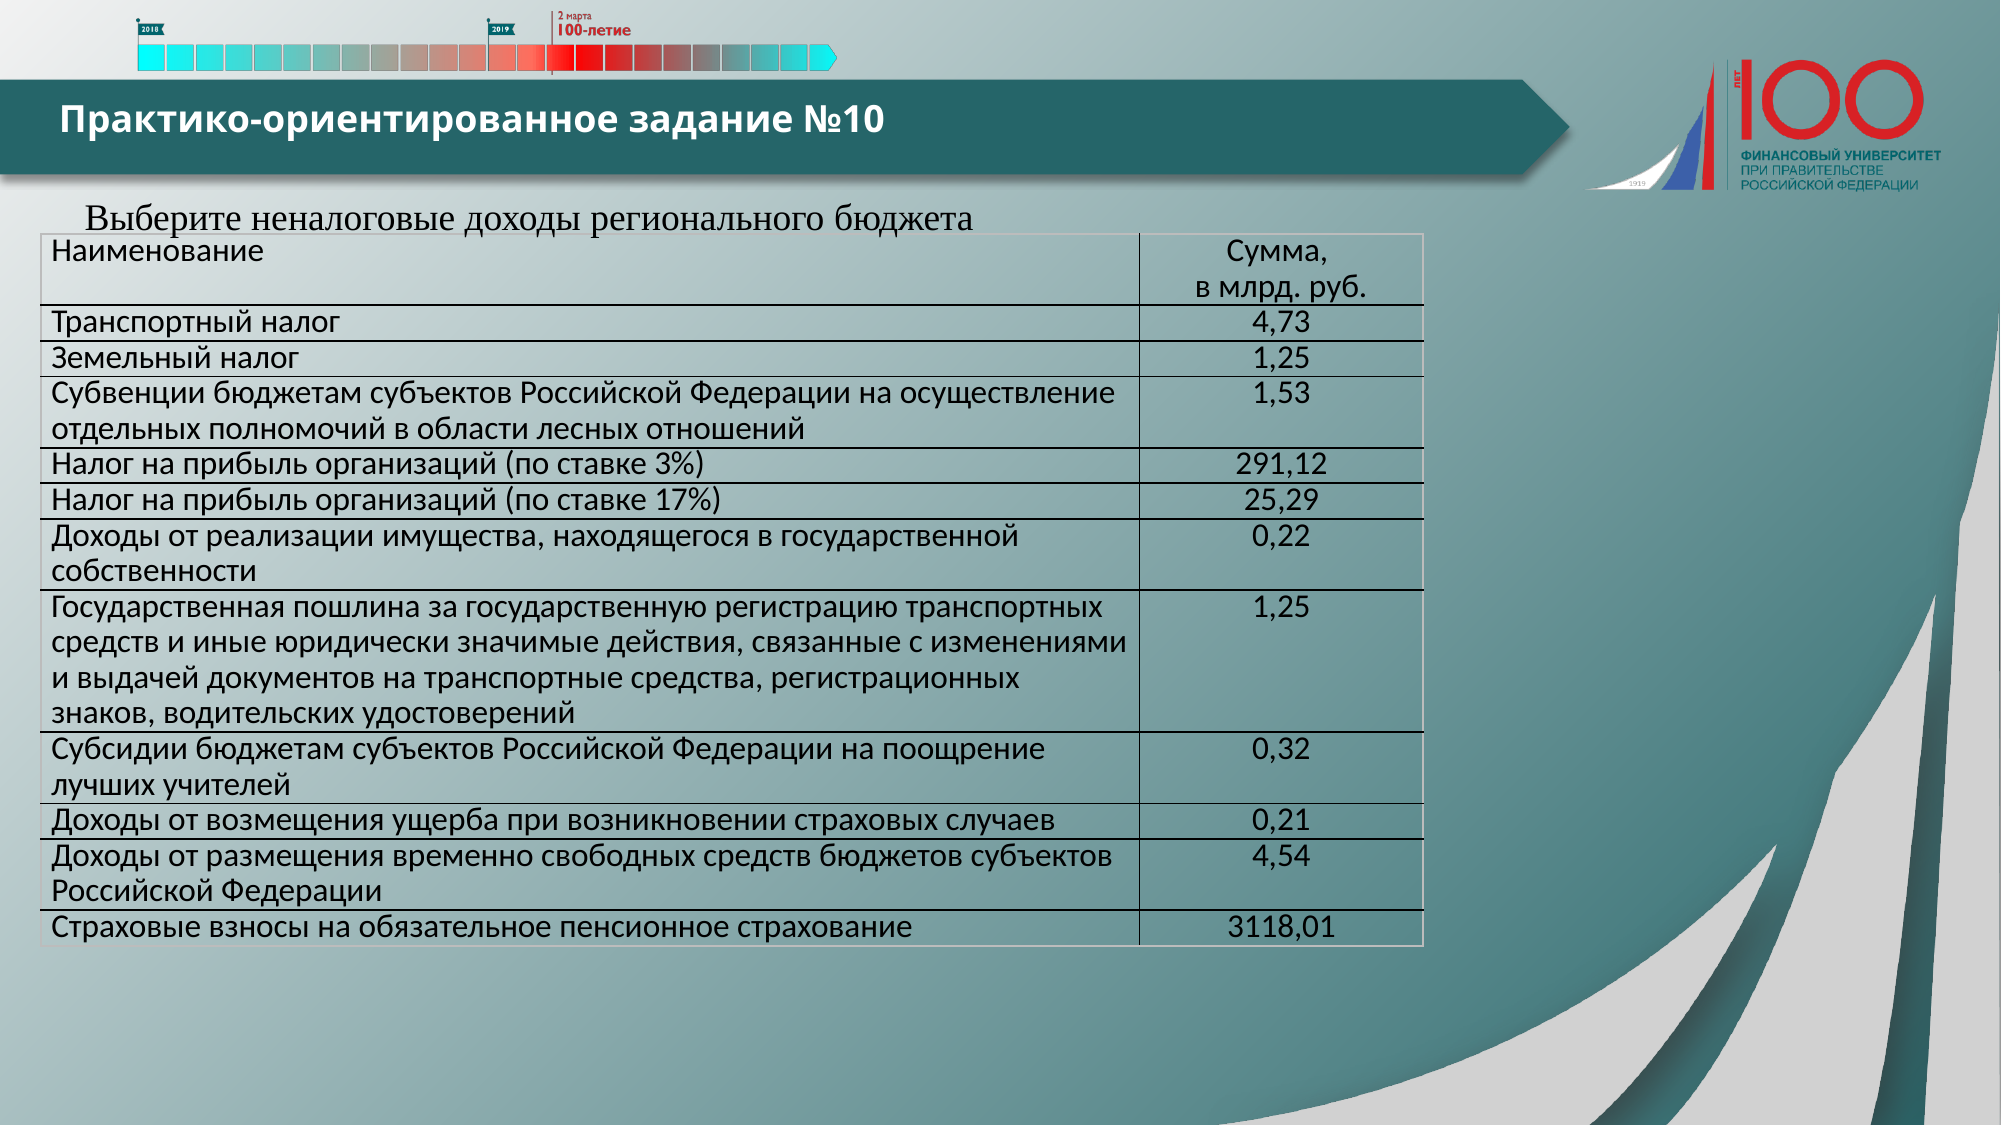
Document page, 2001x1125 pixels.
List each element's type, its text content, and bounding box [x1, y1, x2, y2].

table_cell 3118,01 [1140, 911, 1422, 945]
table_cell Страховые взносы на обязательное пенсионное страхование [42, 911, 1139, 945]
table_cell Налог на прибыль организаций (по ставке 3%) [42, 449, 1139, 482]
table_cell 1,53 [1140, 377, 1422, 447]
picture [1582, 59, 1941, 192]
table_header Наименование [42, 235, 1139, 304]
table_cell Субсидии бюджетам субъектов Российской Федерации на поощрение лучших учителей [42, 733, 1139, 803]
table_cell 4,54 [1140, 840, 1422, 909]
table_cell Доходы от размещения временно свободных средств бюджетов субъектов Российской Федерации [42, 840, 1139, 909]
table_cell 0,21 [1140, 804, 1422, 838]
table_cell Субвенции бюджетам субъектов Российской Федерации на осуществление отдельных полномочий в области лесных отношений [42, 377, 1139, 447]
table_cell Доходы от реализации имущества, находящегося в государственной собственности [42, 520, 1139, 589]
table_cell Транспортный налог [42, 306, 1139, 340]
table_cell Доходы от возмещения ущерба при возникновении страховых случаев [42, 804, 1139, 838]
table_cell 0,32 [1140, 733, 1422, 803]
table_cell 4,73 [1140, 306, 1422, 340]
picture [136, 11, 837, 75]
table_cell 291,12 [1140, 449, 1422, 482]
title Практико-ориентированное задание №10 [44, 92, 1749, 155]
table_header Сумма, в млрд. руб. [1140, 235, 1422, 304]
table_cell Налог на прибыль организаций (по ставке 17%) [42, 484, 1139, 518]
table_cell Государственная пошлина за государственную регистрацию транспортных средств и иные юридически значимые действия, связанные с изменениями и выдачей документов на транспортные средства, регистрационных знаков, водительских удостоверений [42, 591, 1139, 731]
table_cell 25,29 [1140, 484, 1422, 518]
table_cell 1,25 [1140, 591, 1422, 731]
table_cell 0,22 [1140, 520, 1422, 589]
table_cell Земельный налог [42, 342, 1139, 376]
table_cell 1,25 [1140, 342, 1422, 376]
text_box Выберите неналоговые доходы регионального бюджета [69, 182, 1370, 245]
